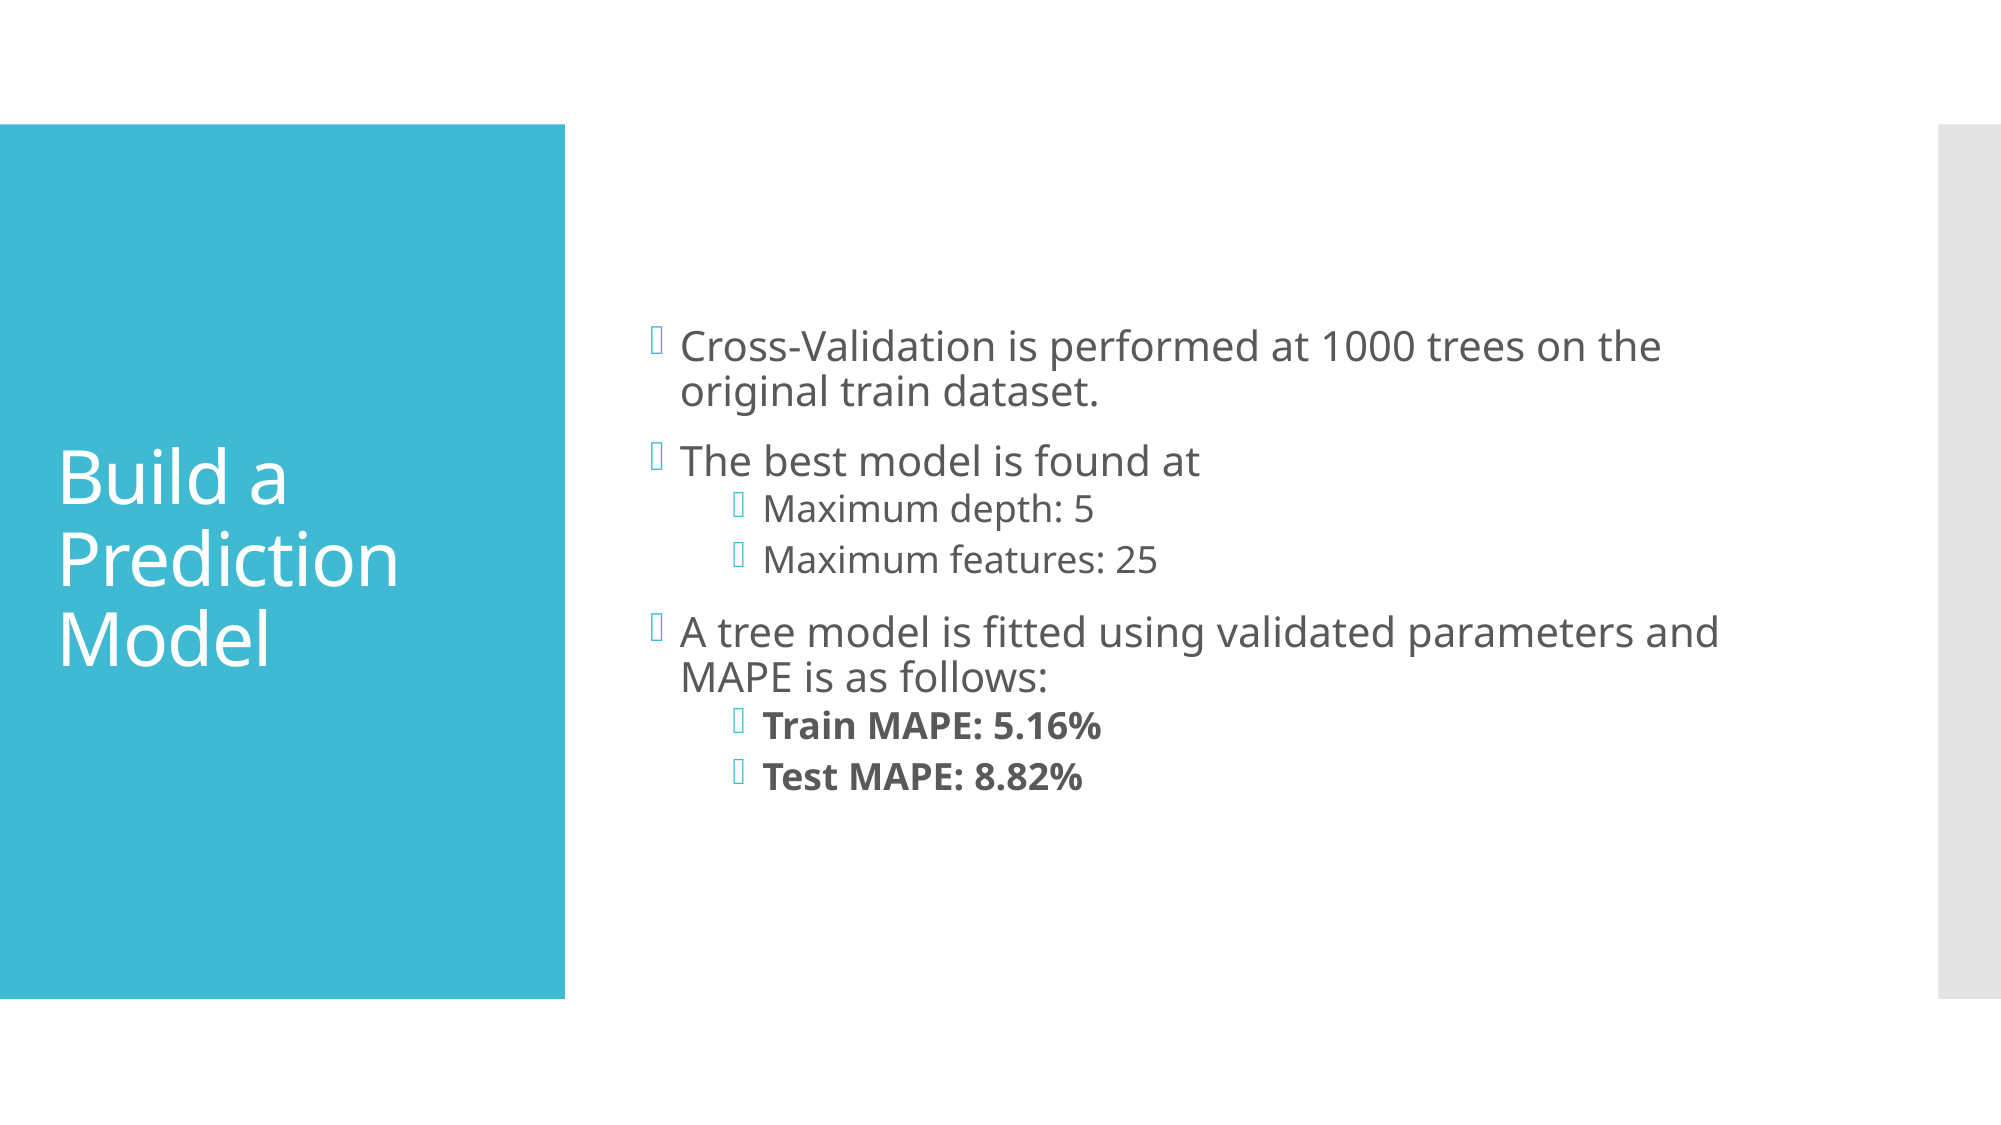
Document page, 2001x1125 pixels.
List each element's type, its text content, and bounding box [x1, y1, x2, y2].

title Build a Prediction Model [41, 184, 525, 940]
list Cross-Validation is performed at 1000 trees on the original train dataset. The best model is found at Maximum depth: 5 Maximum features: 25 A tree model is fitted using validated parameters and MAPE is as follows: Train MAPE: 5.16% Test MAPE: 8.82% [634, 141, 1835, 982]
